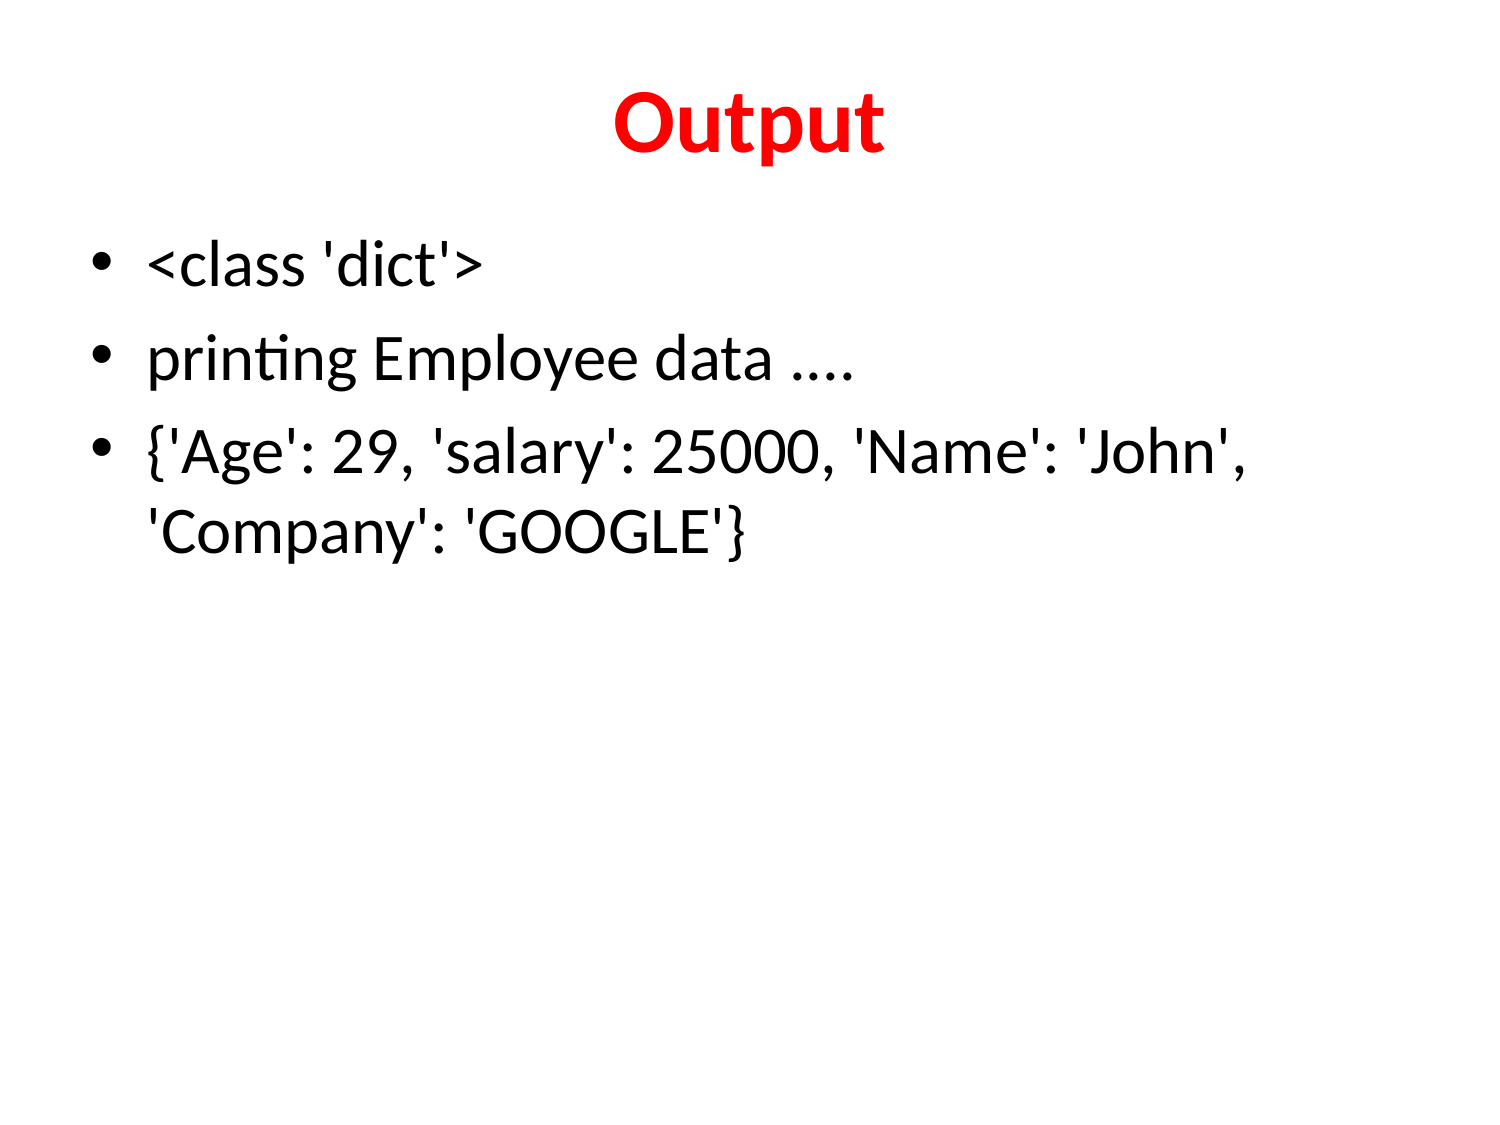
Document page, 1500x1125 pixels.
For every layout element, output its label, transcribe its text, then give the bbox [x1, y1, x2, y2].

title Output [75, 45, 1425, 188]
list <class 'dict'> printing Employee data .... {'Age': 29, 'salary': 25000, 'Name': 'John', 'Company': 'GOOGLE'} [75, 212, 1425, 1075]
